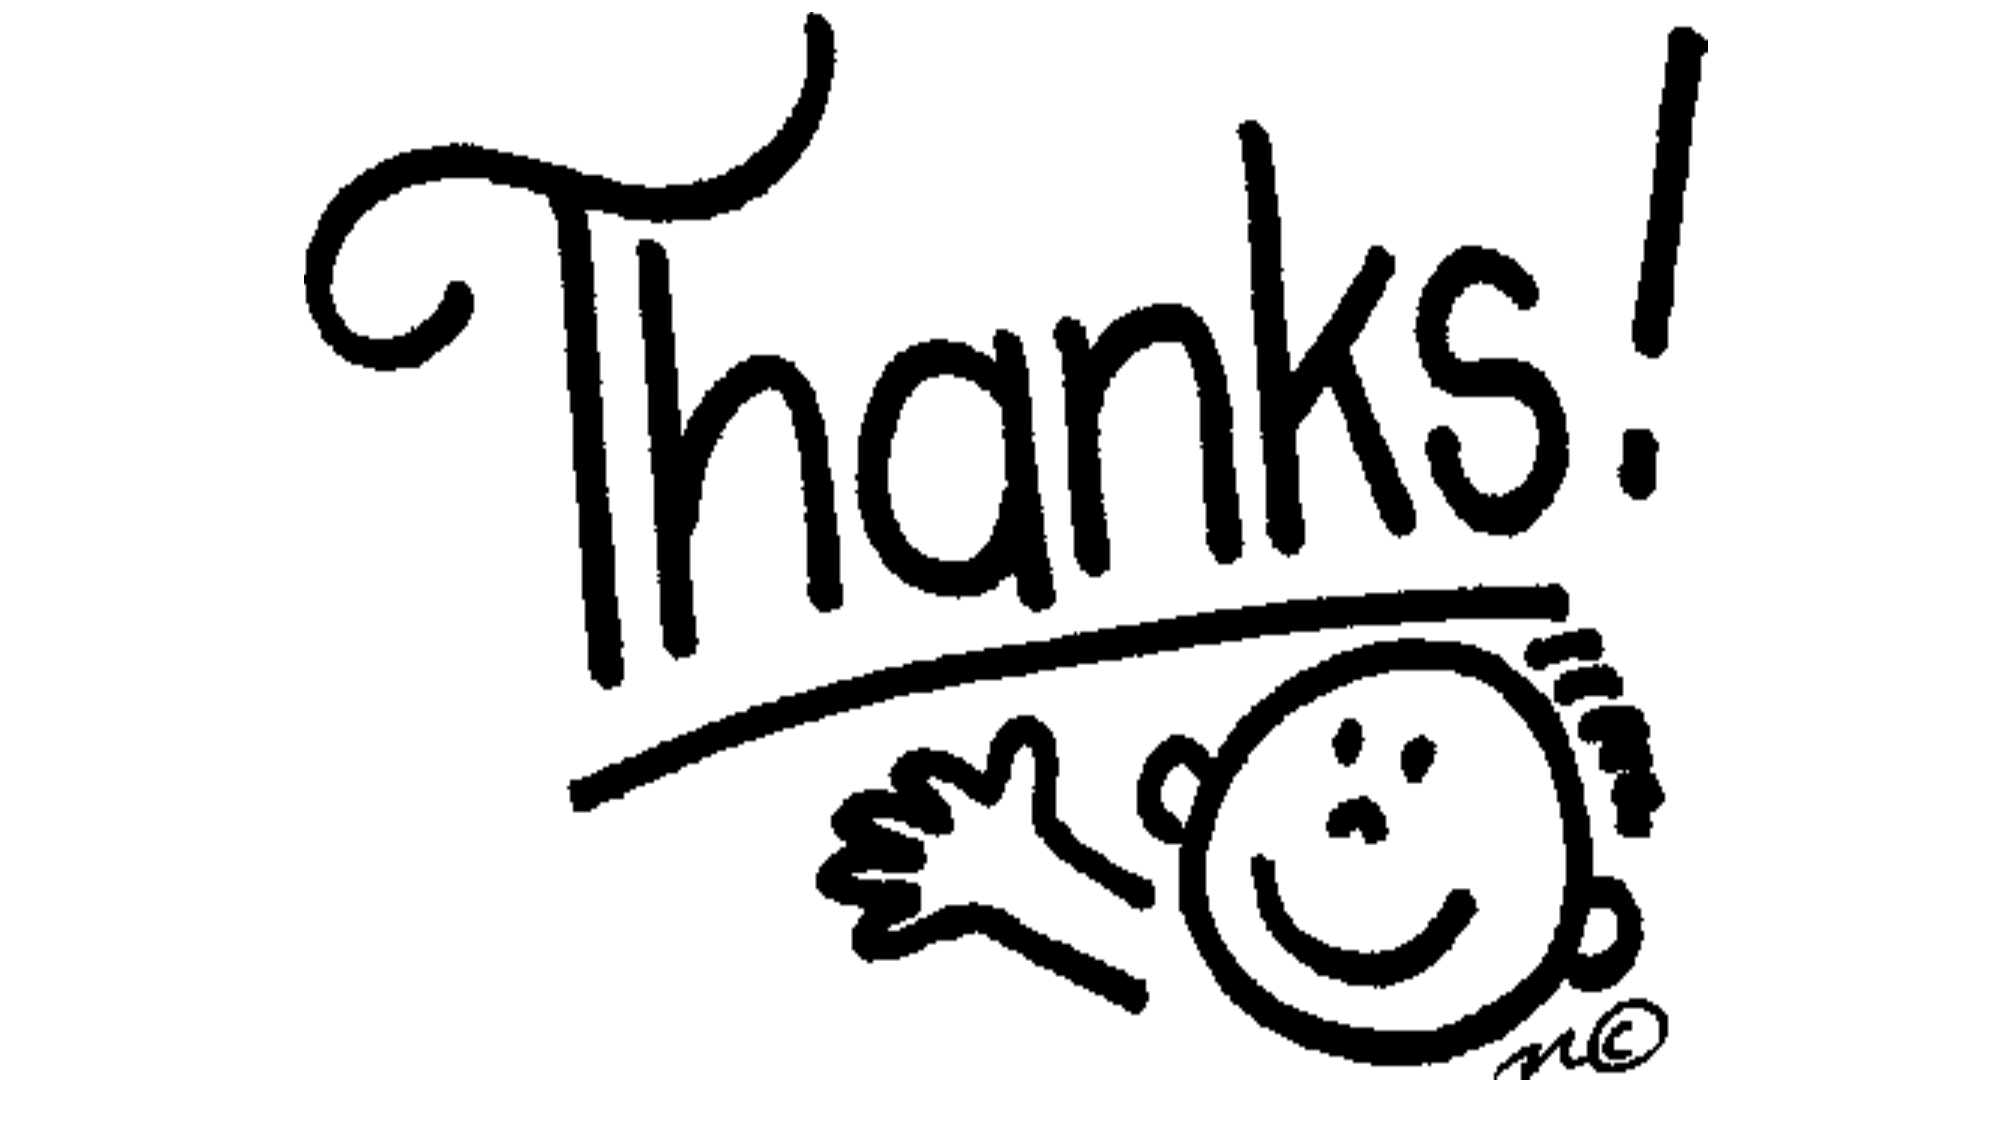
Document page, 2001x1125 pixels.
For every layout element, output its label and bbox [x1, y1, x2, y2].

picture [303, 12, 1709, 1081]
